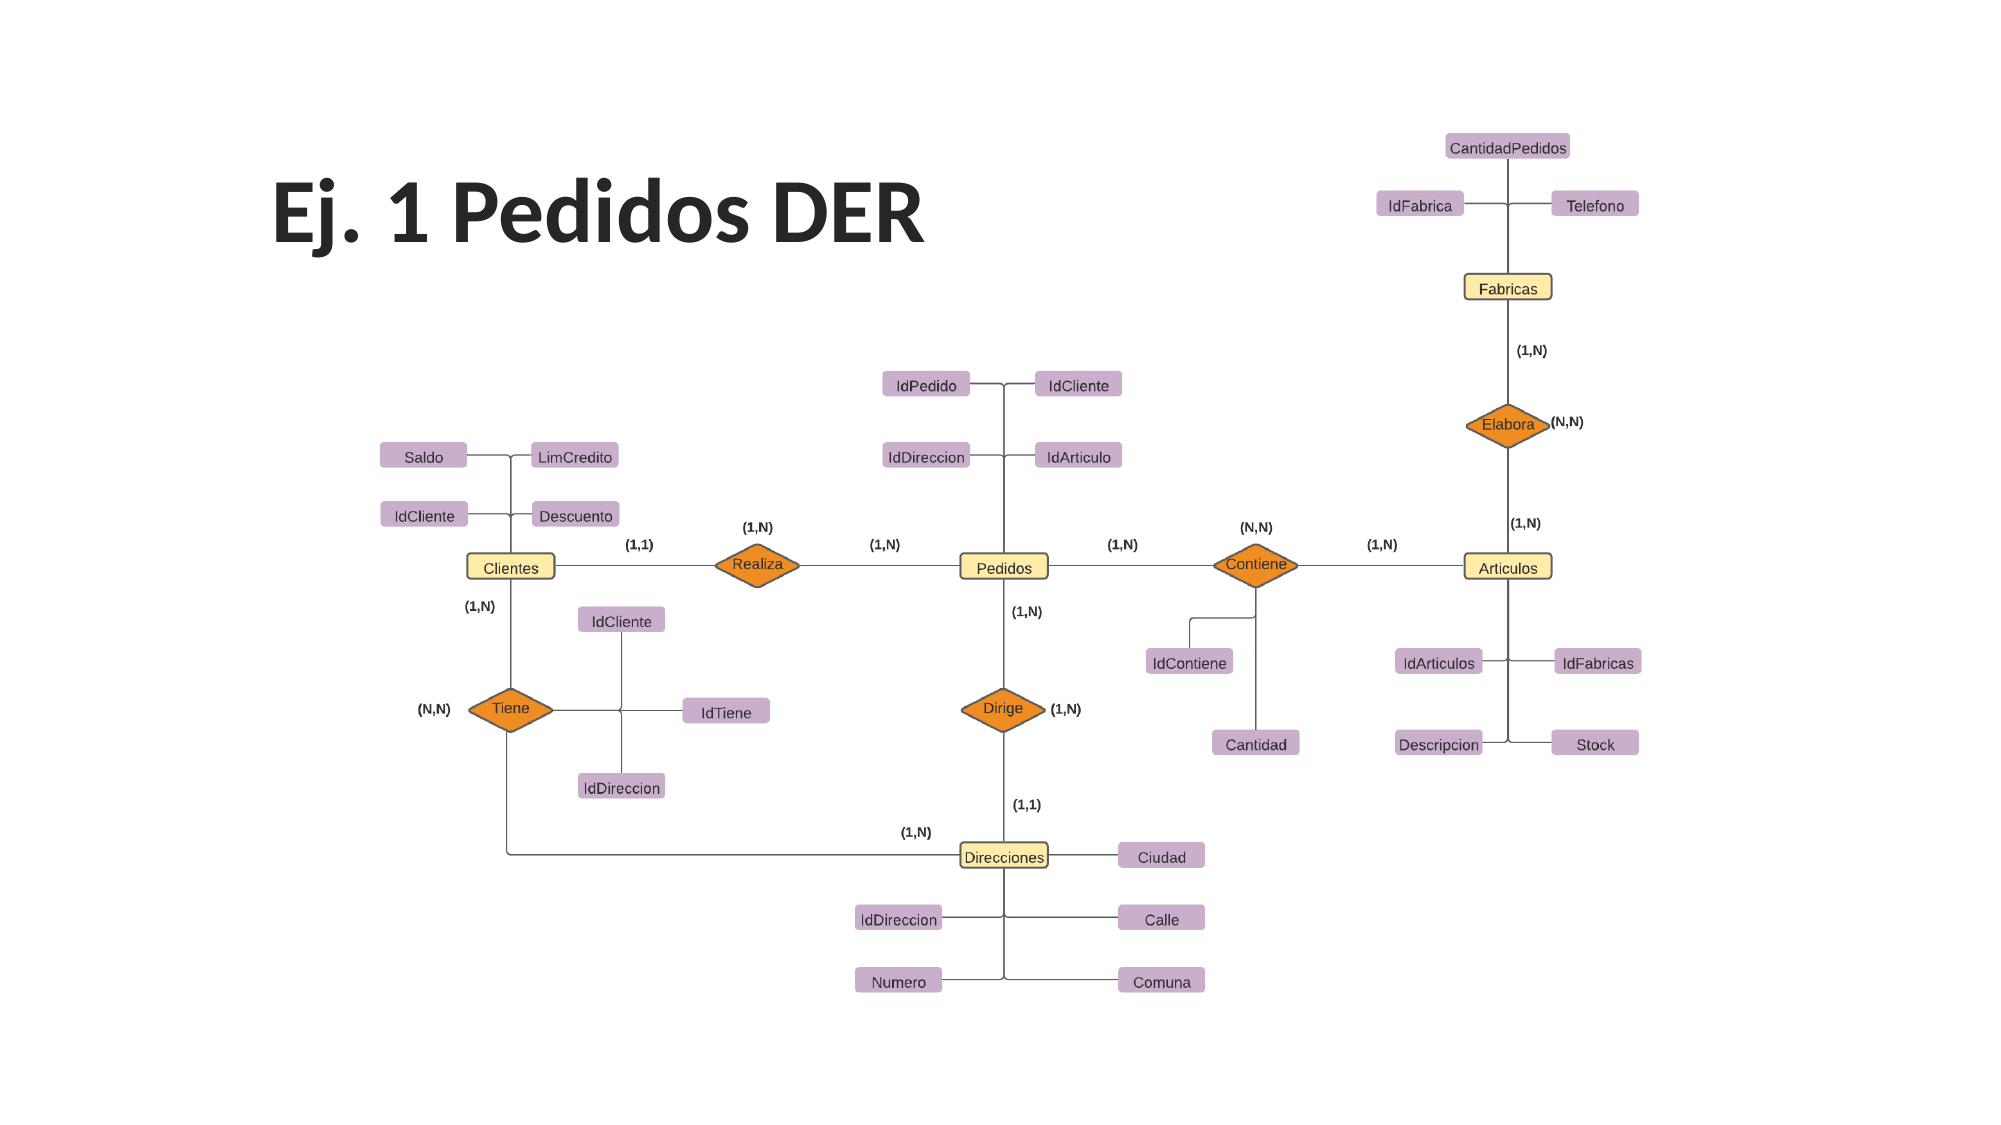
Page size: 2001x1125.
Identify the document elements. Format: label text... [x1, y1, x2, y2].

picture [331, 105, 1669, 1020]
text_box Ej. 1 Pedidos DER [255, 143, 331, 269]
